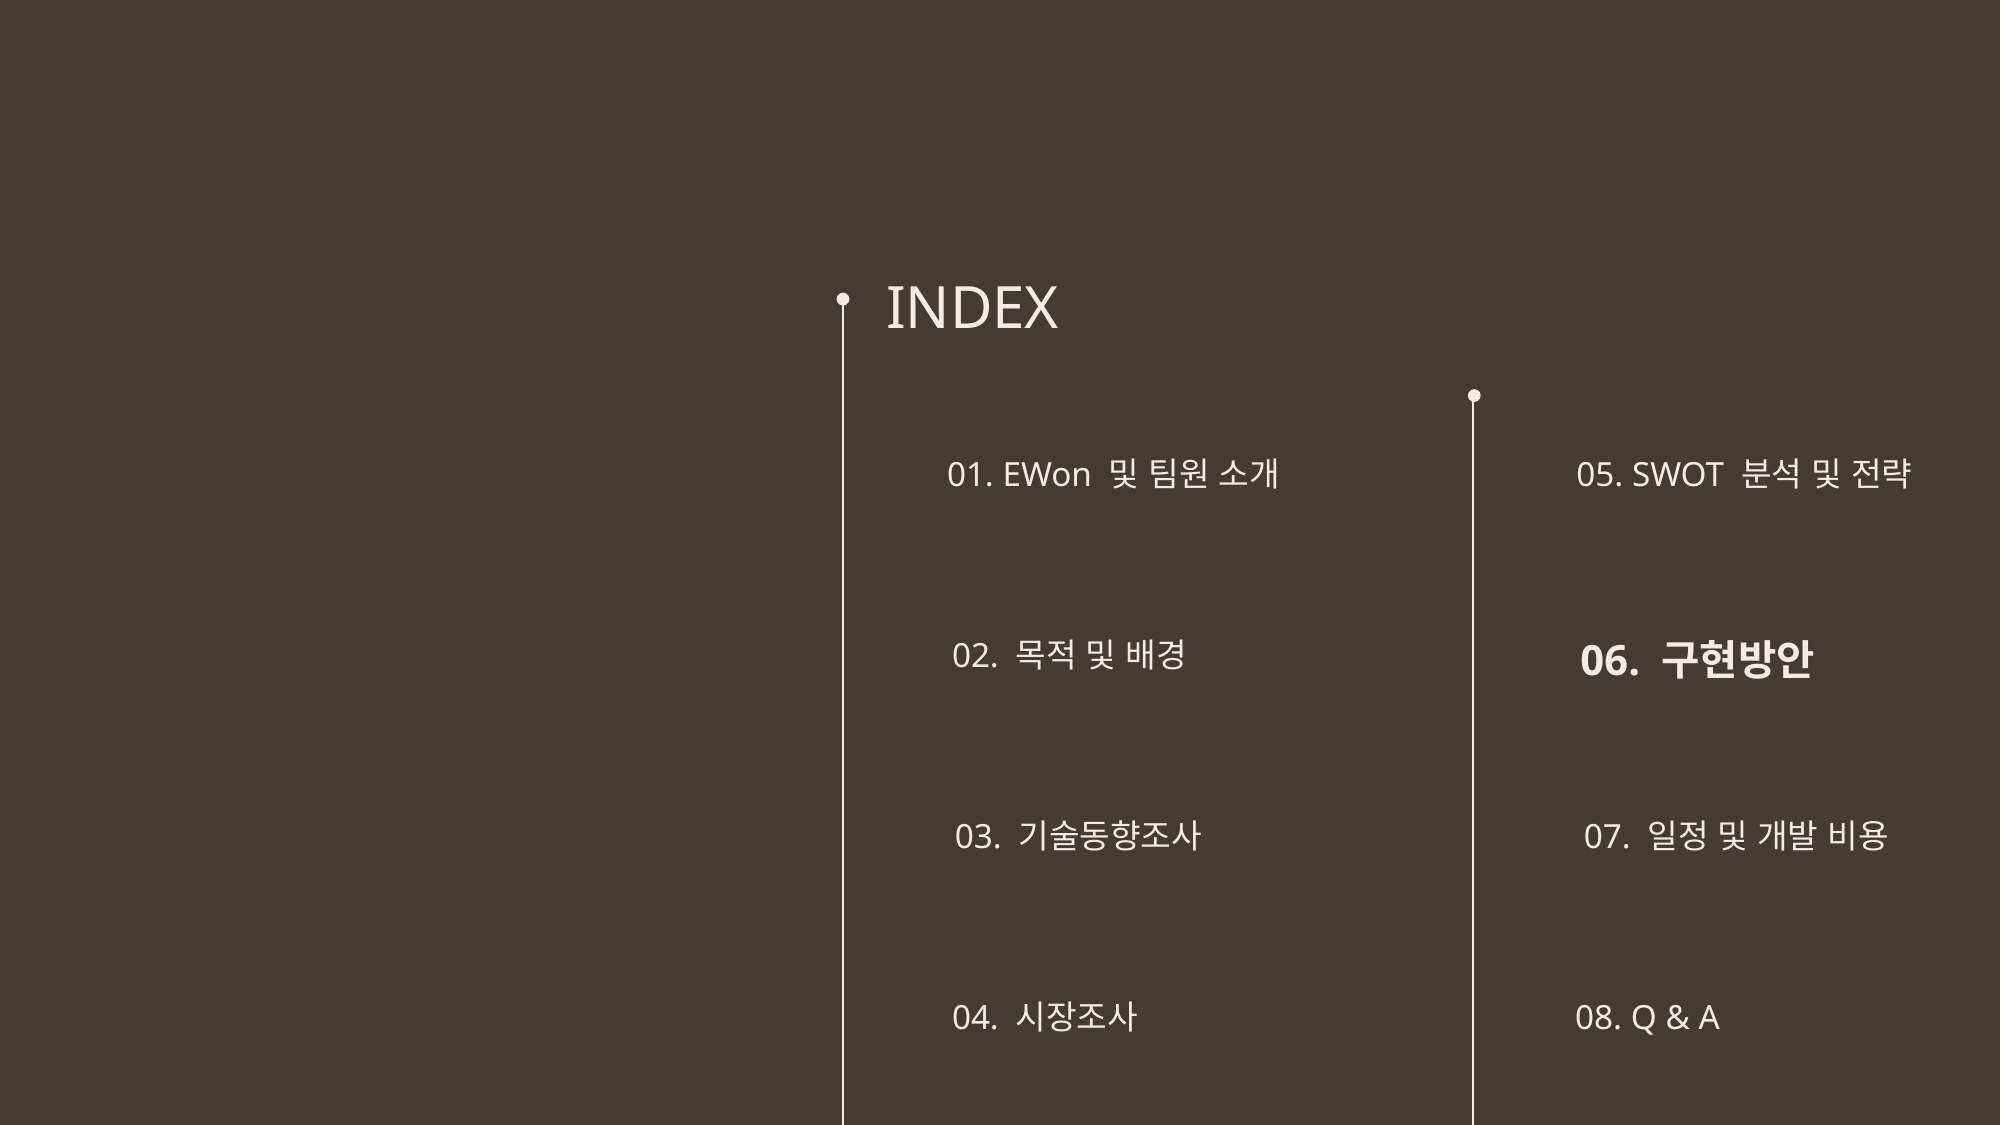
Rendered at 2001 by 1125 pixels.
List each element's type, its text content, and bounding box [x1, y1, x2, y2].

text_box [835, 291, 851, 307]
text_box 04. 시장조사 [937, 988, 1153, 1044]
text_box 02. 목적 및 배경 [937, 626, 1202, 682]
text_box 01. EWon 및 팀원 소개 [932, 445, 1295, 501]
text_box 05. SWOT 분석 및 전략 [1561, 445, 1927, 501]
text_box INDEX [871, 262, 1074, 348]
text_box 03. 기술동향조사 [940, 807, 1217, 863]
text_box 07. 일정 및 개발 비용 [1569, 807, 1904, 863]
text_box 08. Q & A [1560, 988, 1735, 1044]
text_box 06. 구현방안 [1565, 626, 1830, 692]
text_box [1466, 388, 1482, 404]
